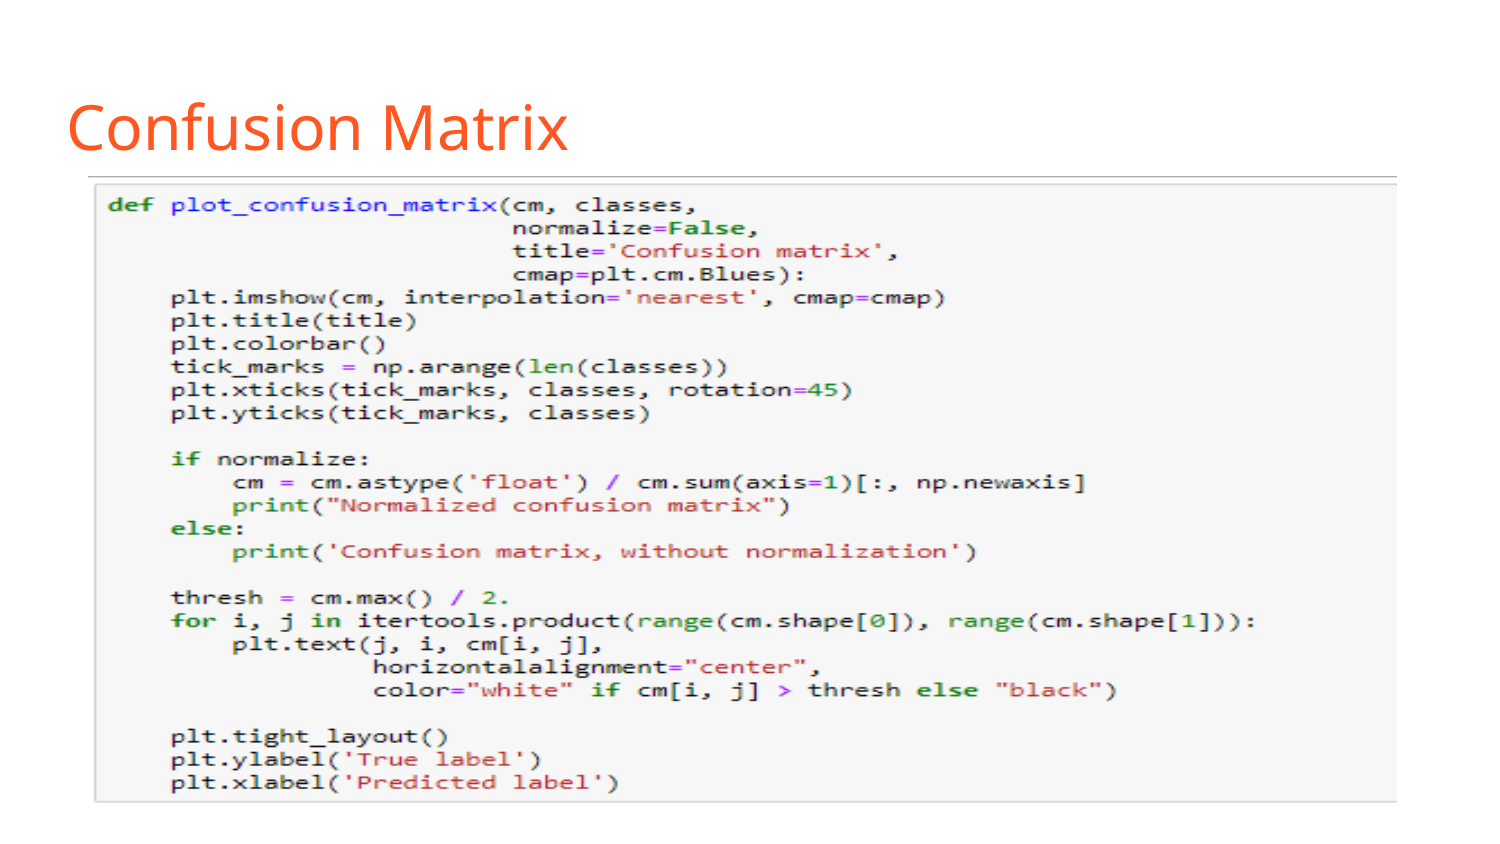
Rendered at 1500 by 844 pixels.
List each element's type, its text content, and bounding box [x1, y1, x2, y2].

title Confusion Matrix [51, 72, 1449, 167]
picture [87, 175, 1397, 807]
